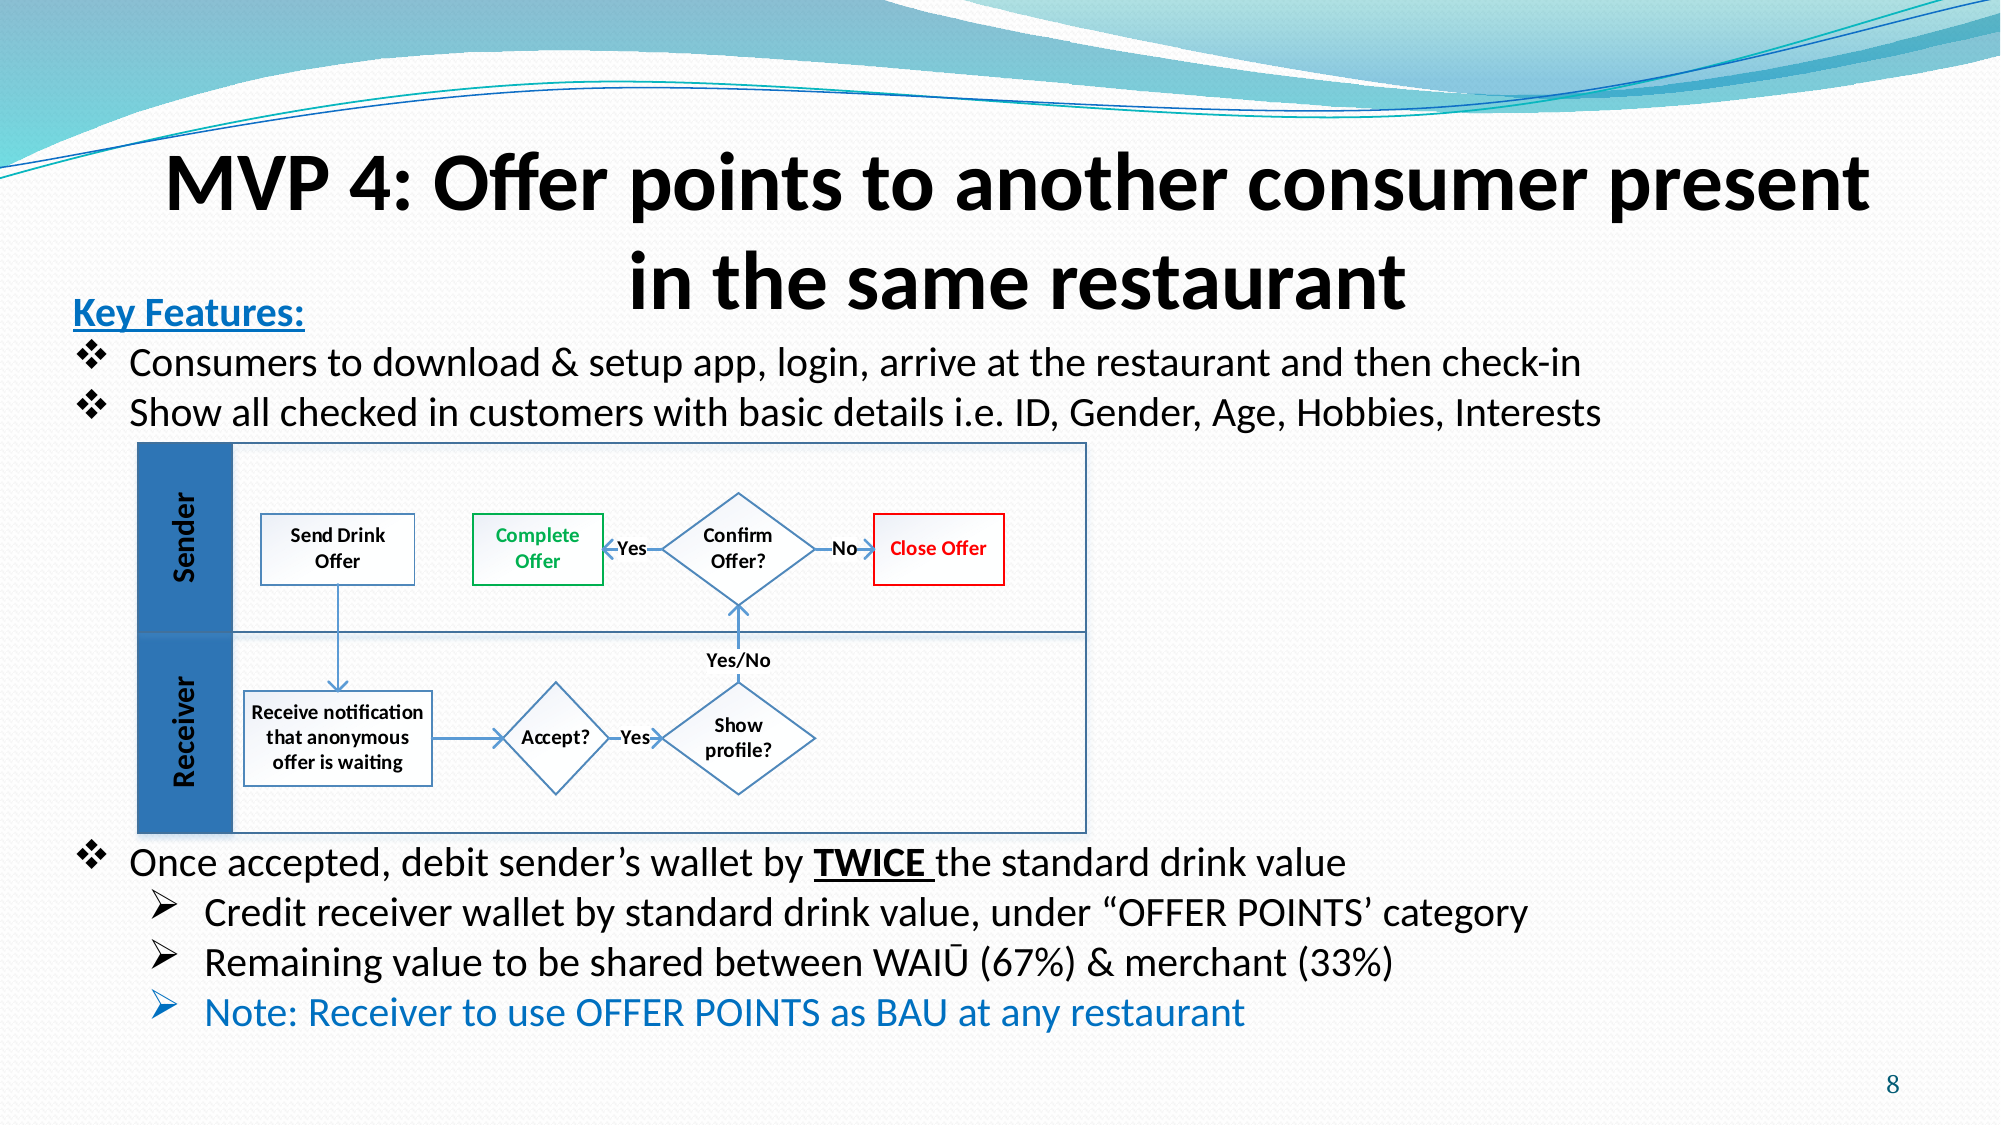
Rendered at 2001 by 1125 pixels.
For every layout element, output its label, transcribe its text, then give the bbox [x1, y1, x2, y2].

picture [126, 435, 1098, 849]
slide_number 8 [1733, 1042, 1900, 1103]
text_box MVP 4: Offer points to another consumer present in the same restaurant [126, 210, 1910, 276]
text_box Key Features: Consumers to download & setup app, login, arrive at the restaurant and then check-in Show all checked in customers with basic details i.e. ID, Gender, Age, Hobbies, Interests Once accepted, debit sender’s wallet by TWICE the standard drink value Credit receiver wallet by standard drink value, under “OFFER POINTS’ category Remaining value to be shared between WAIŪ (67%) & merchant (33%) Note: Receiver to use OFFER POINTS as BAU at any restaurant [58, 276, 1964, 1042]
table_cell 2 [119, 437, 1105, 860]
